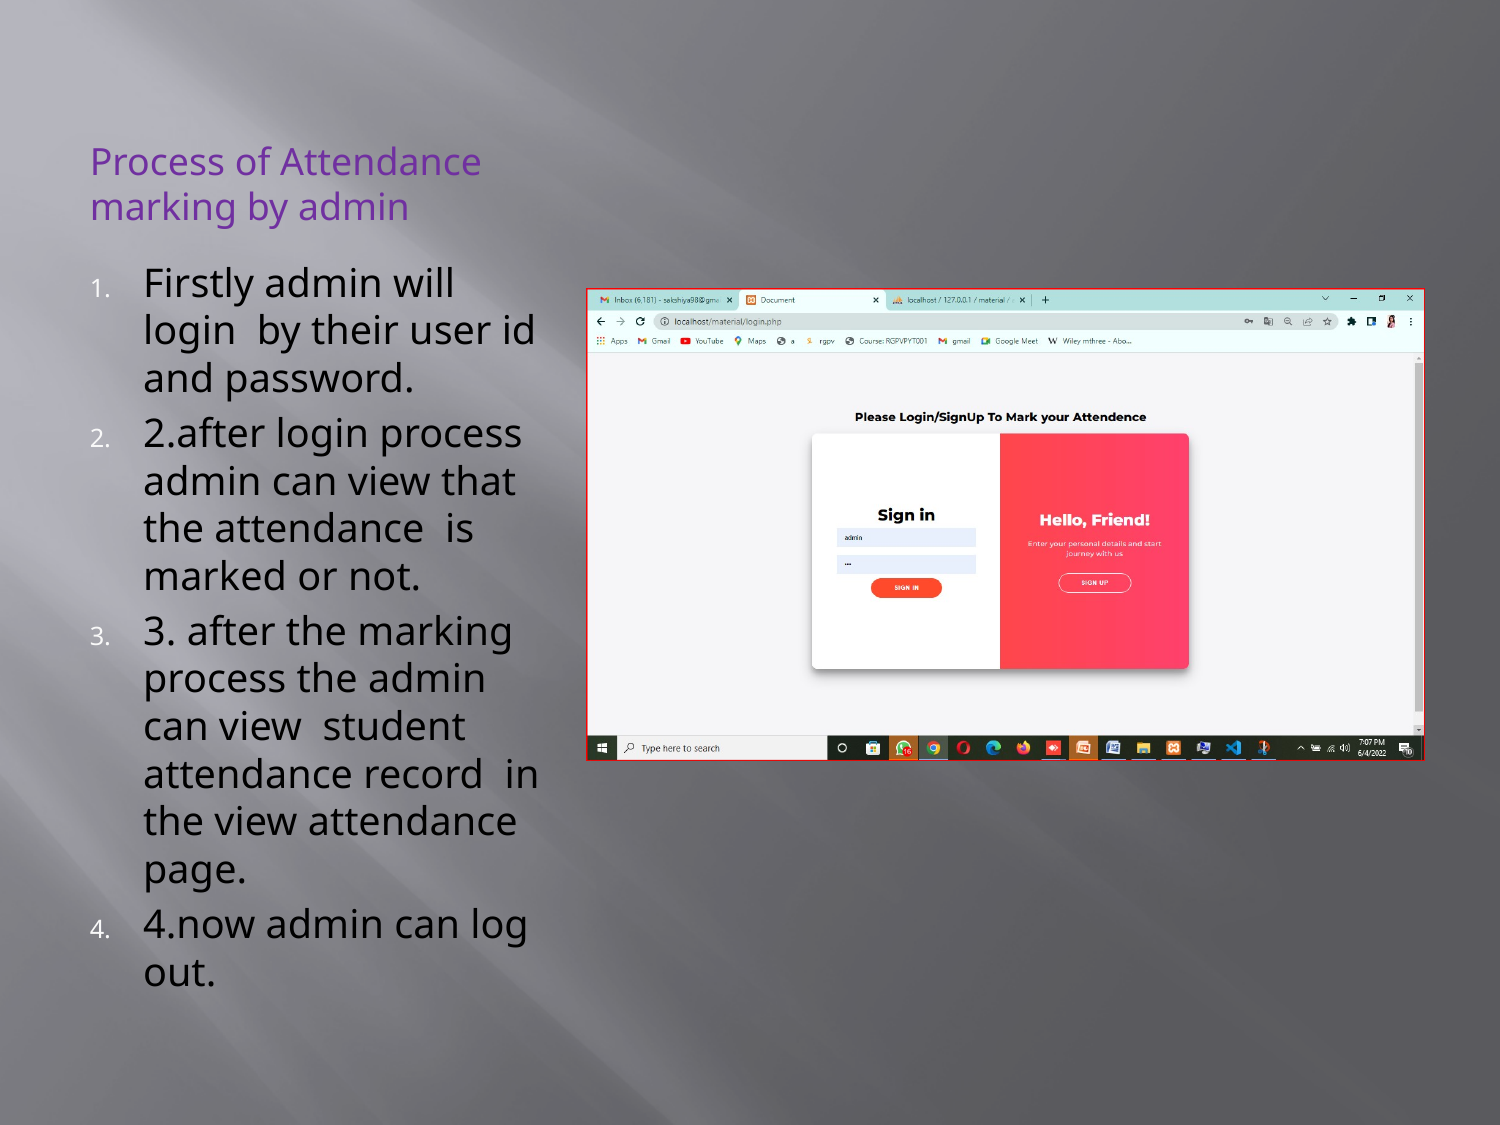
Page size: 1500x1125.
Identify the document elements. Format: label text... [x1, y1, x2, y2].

list Firstly admin will login by their user id and password. 2.after login process admin can view that the attendance is marked or not. 3. after the marking process the admin can view student attendance record in the view attendance page. 4.now admin can log out. [75, 249, 569, 1005]
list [586, 288, 1426, 762]
title Process of Attendance marking by admin [75, 44, 569, 236]
